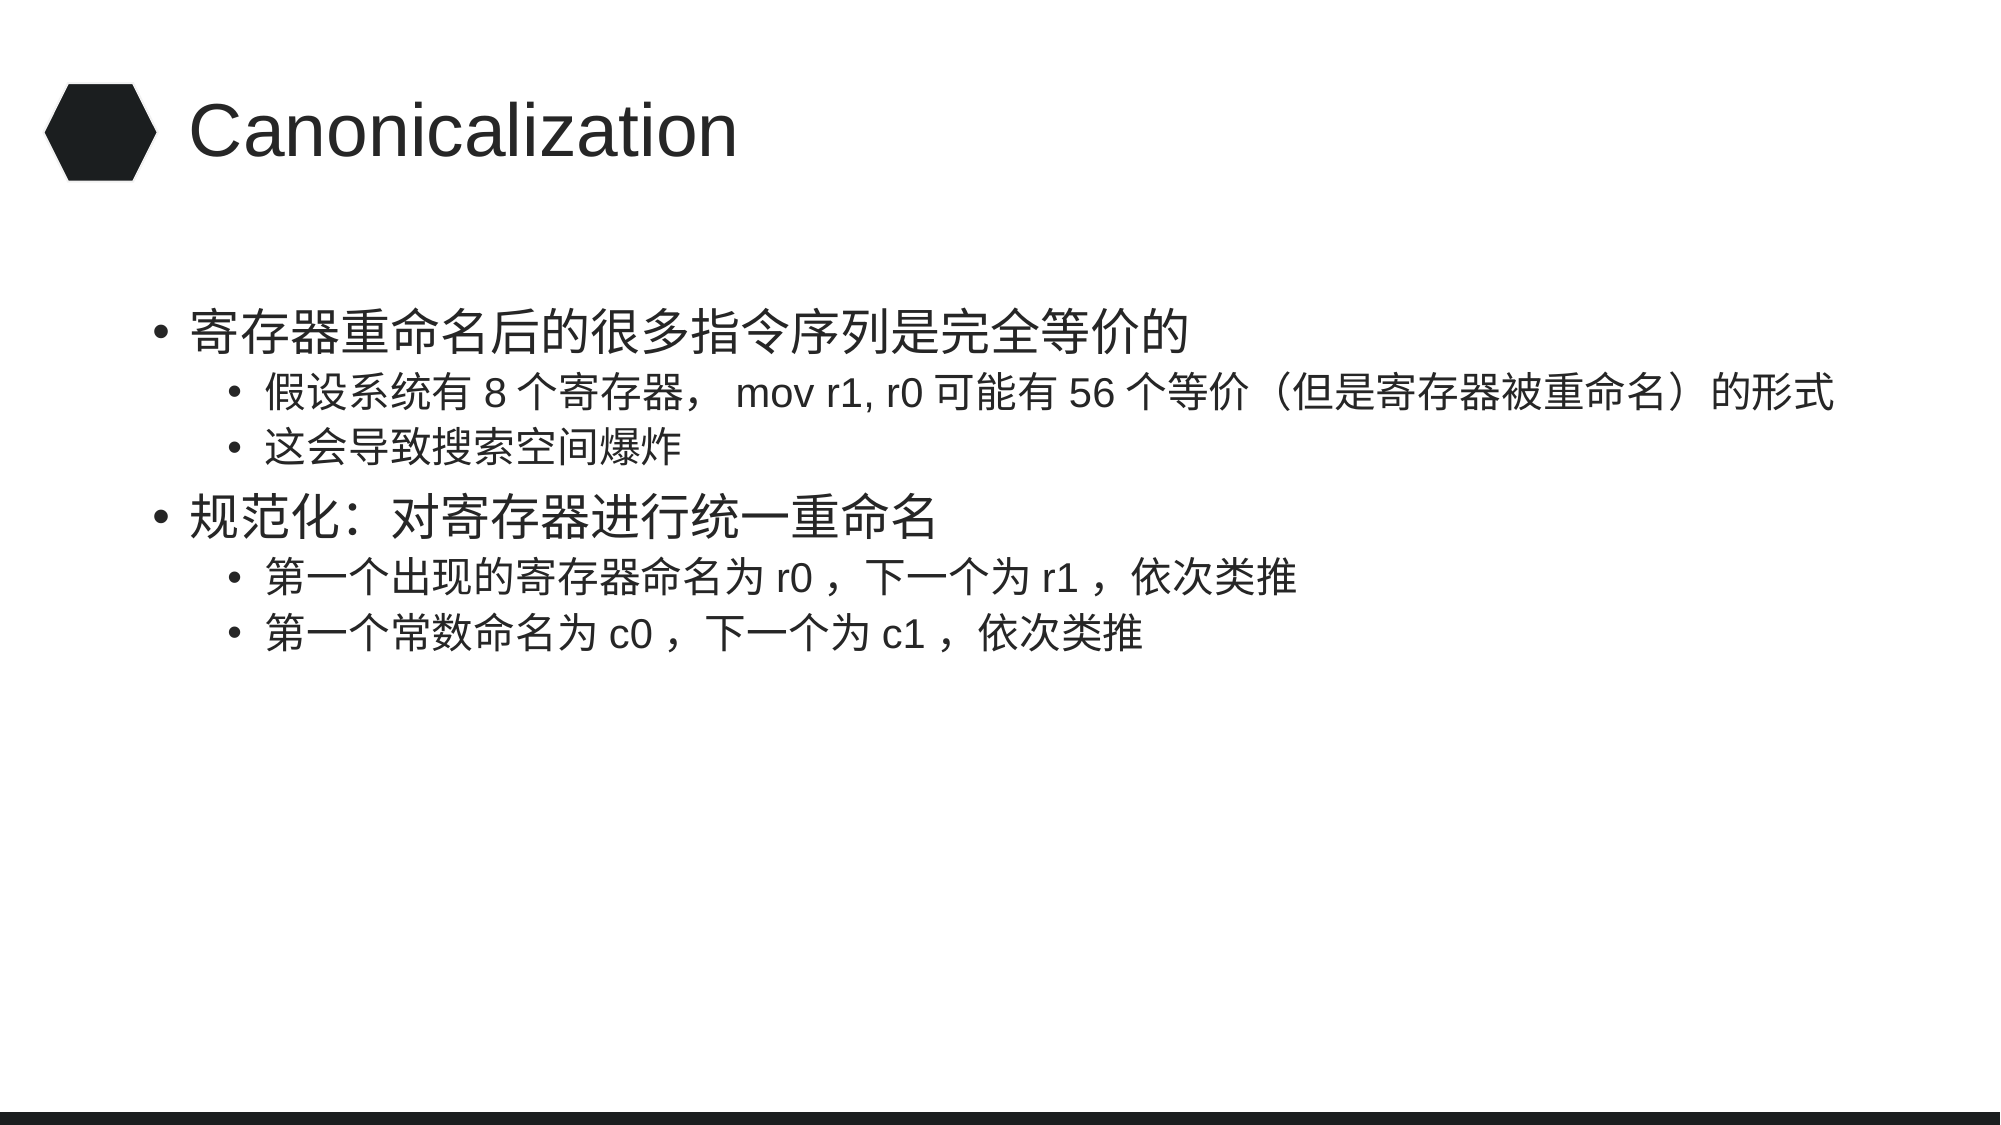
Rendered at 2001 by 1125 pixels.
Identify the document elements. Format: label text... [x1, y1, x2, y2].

title Canonicalization [173, 83, 1899, 182]
list 寄存器重命名后的很多指令序列是完全等价的 假设系统有8个寄存器，mov r1, r0可能有56个等价（但是寄存器被重命名）的形式 这会导致搜索空间爆炸 规范化：对寄存器进行统一重命名 第一个出现的寄存器命名为r0，下一个为r1，依次类推 第一个常数命名为c0，下一个为c1，依次类推 [137, 299, 1863, 1014]
